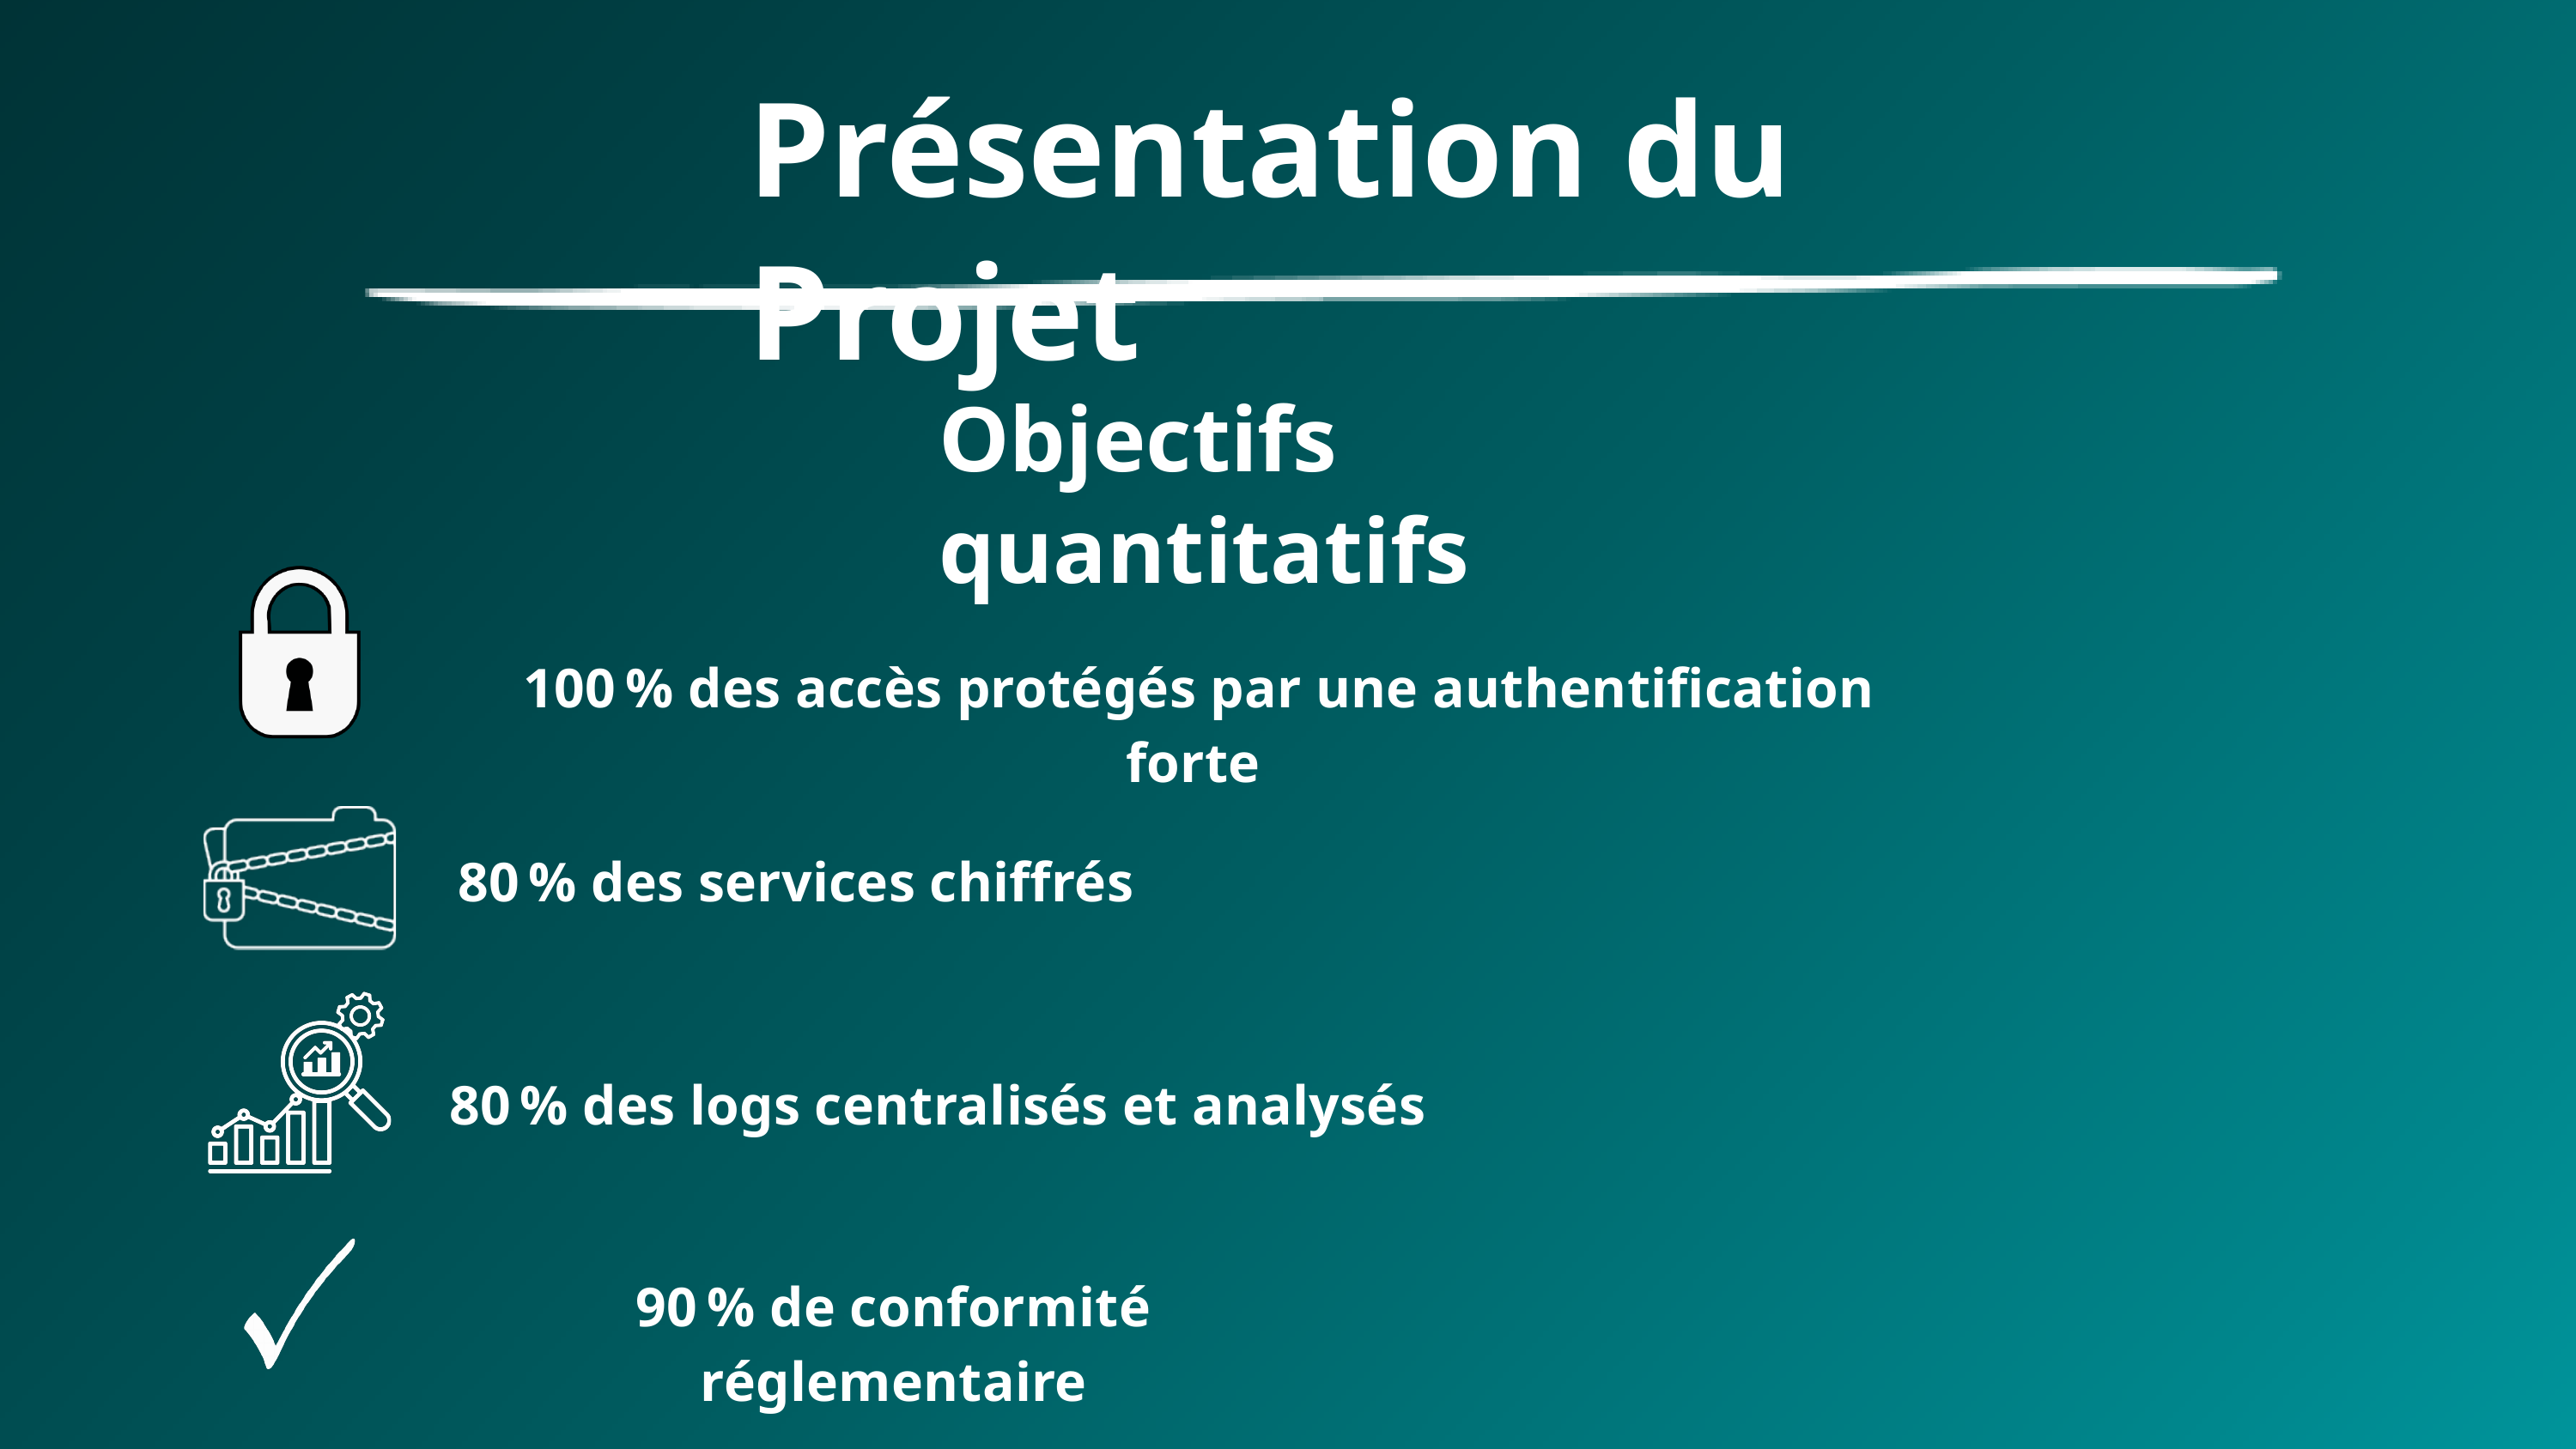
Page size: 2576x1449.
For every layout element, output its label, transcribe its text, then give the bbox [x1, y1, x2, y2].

text_box [208, 991, 392, 1173]
text_box [0, 0, 2576, 1449]
text_box [365, 267, 748, 310]
text_box 80 % des services chiffrés [441, 836, 1151, 912]
text_box [244, 1238, 355, 1369]
text_box 80 % des logs centralisés et analysés [441, 1060, 1436, 1137]
text_box [1828, 267, 2282, 310]
text_box Objectifs quantitatifs [939, 377, 1637, 602]
text_box 90 % de conformité réglementaire [441, 1262, 1347, 1413]
text_box 100 % des accès protégés par une authentification forte [441, 643, 1946, 794]
text_box [203, 806, 397, 950]
text_box [238, 566, 361, 740]
text_box Présentation du Projet [748, 59, 1828, 386]
